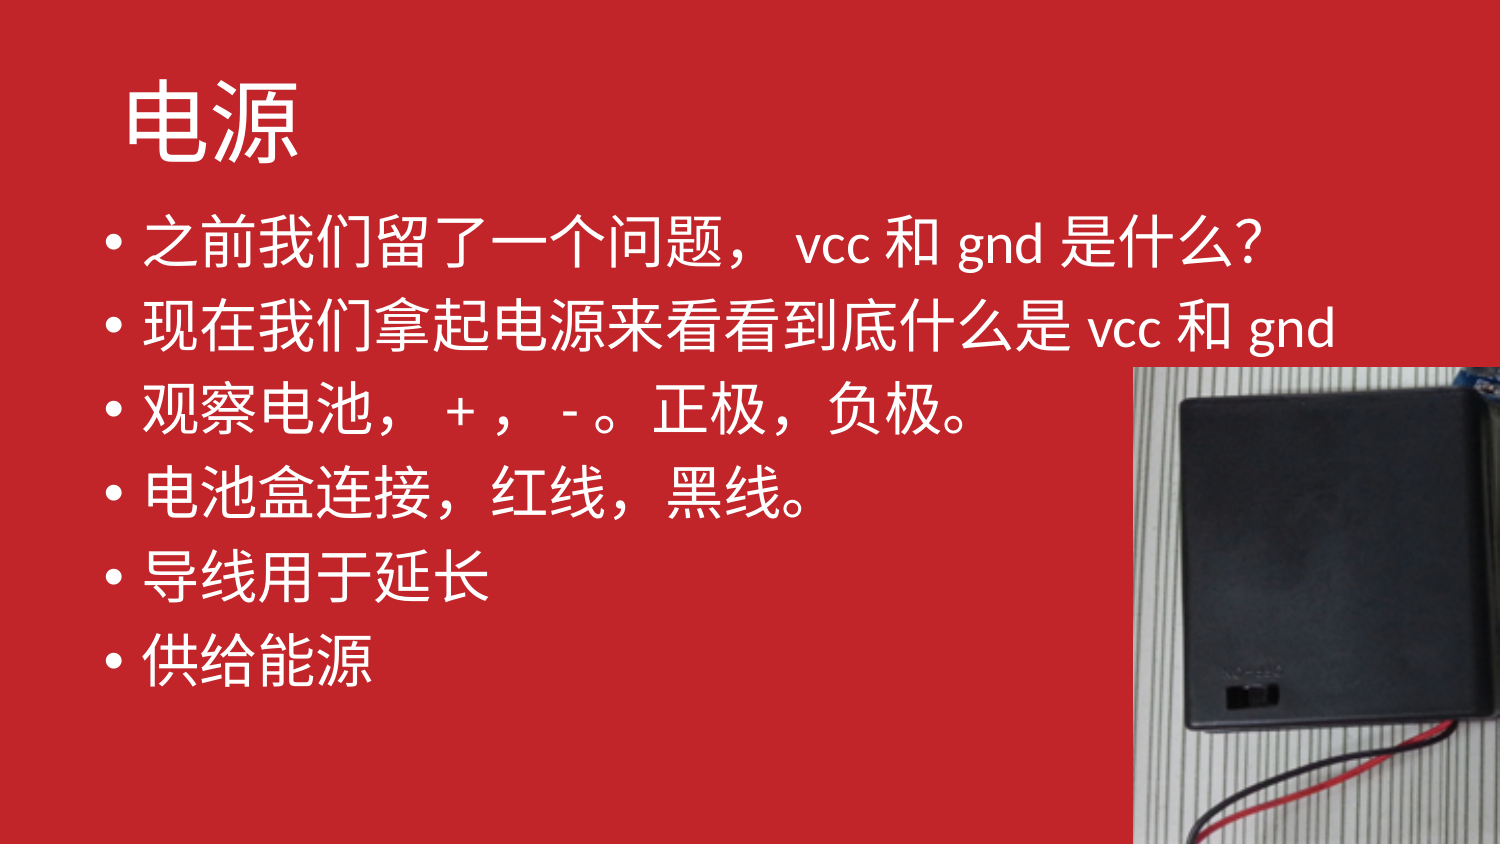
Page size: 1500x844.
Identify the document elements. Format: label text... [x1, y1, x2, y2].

title 电源 [103, 44, 1397, 208]
picture [1133, 367, 1500, 844]
list 之前我们留了一个问题，vcc和gnd是什么？ 现在我们拿起电源来看看到底什么是vcc和gnd 观察电池，+，-。正极，负极。 电池盒连接，红线，黑线。 导线用于延长 供给能源 [88, 205, 1383, 741]
